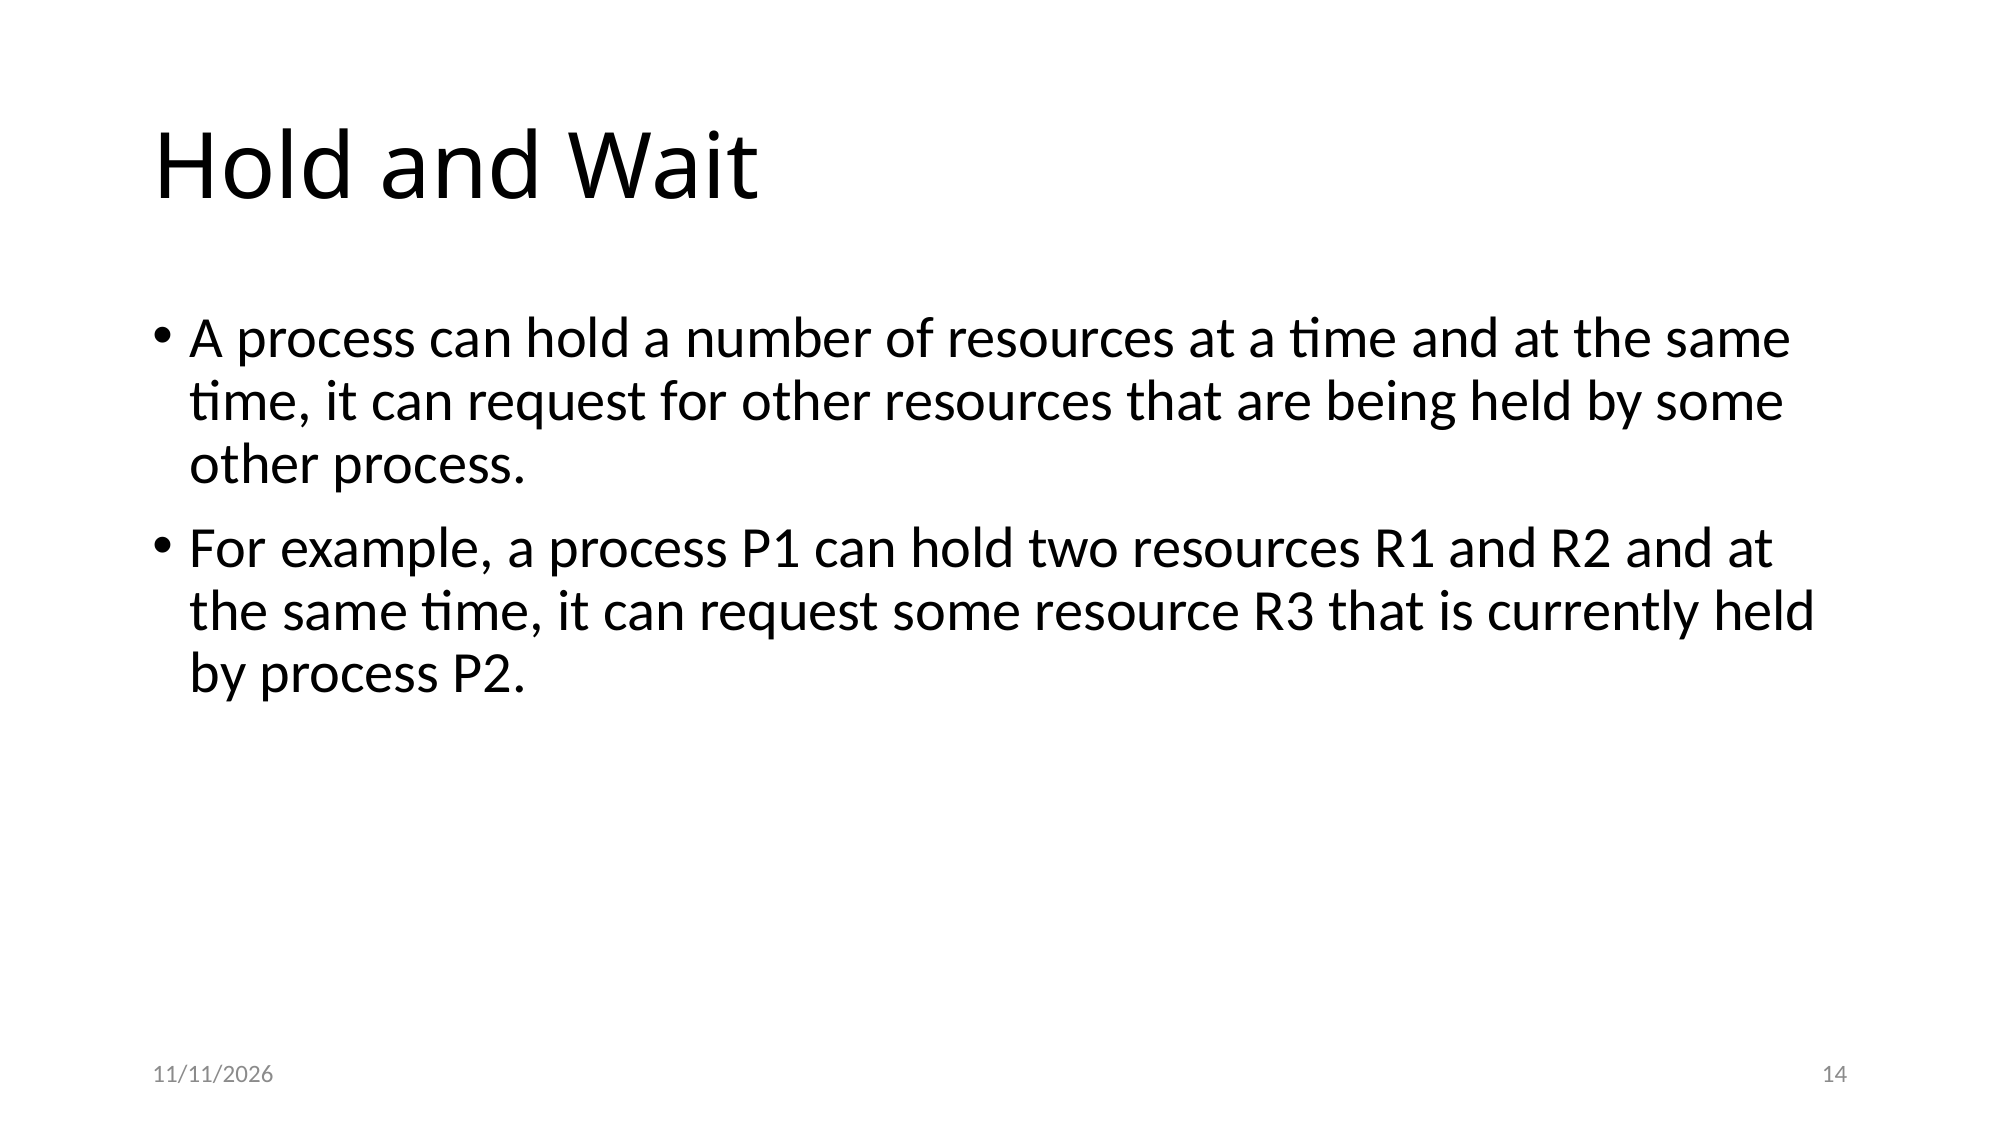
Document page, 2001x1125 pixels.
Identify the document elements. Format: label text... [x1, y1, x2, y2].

title Hold and Wait [137, 59, 1863, 278]
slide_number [137, 1042, 588, 1103]
slide_number 14 [1412, 1042, 1863, 1103]
list A process can hold a number of resources at a time and at the same time, it can request for other resources that are being held by some other process. For example, a process P1 can hold two resources R1 and R2 and at the same time, it can request some resource R3 that is currently held by process P2. [137, 299, 1863, 1014]
